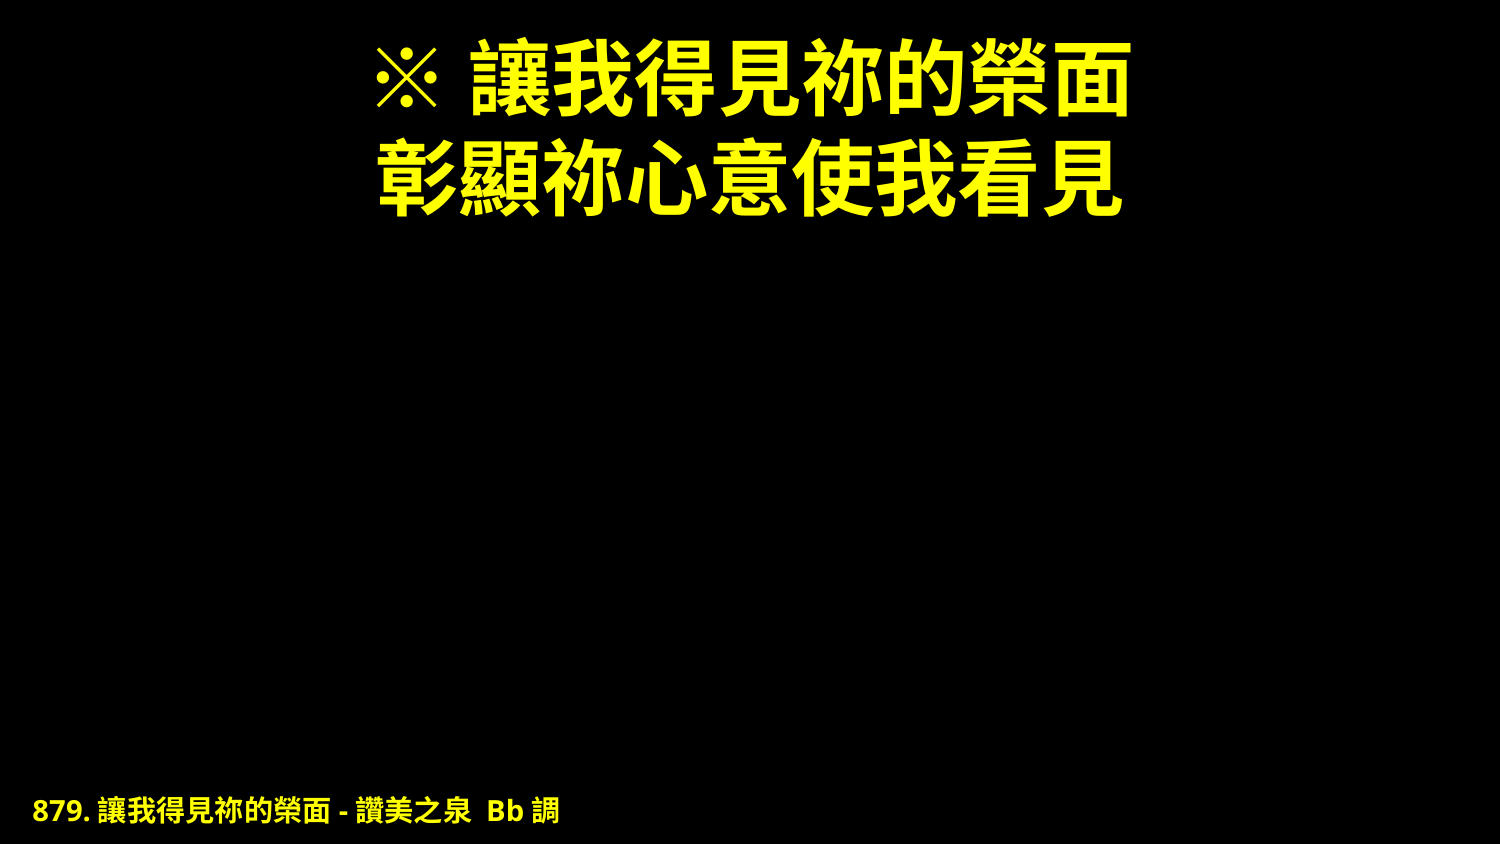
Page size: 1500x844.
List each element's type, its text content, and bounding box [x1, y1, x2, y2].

title ※讓我得見祢的榮面 彰顯祢心意使我看見 [0, 55, 1500, 197]
text_box 879.讓我得見祢的榮面-讚美之泉 Bb調 [17, 784, 774, 835]
